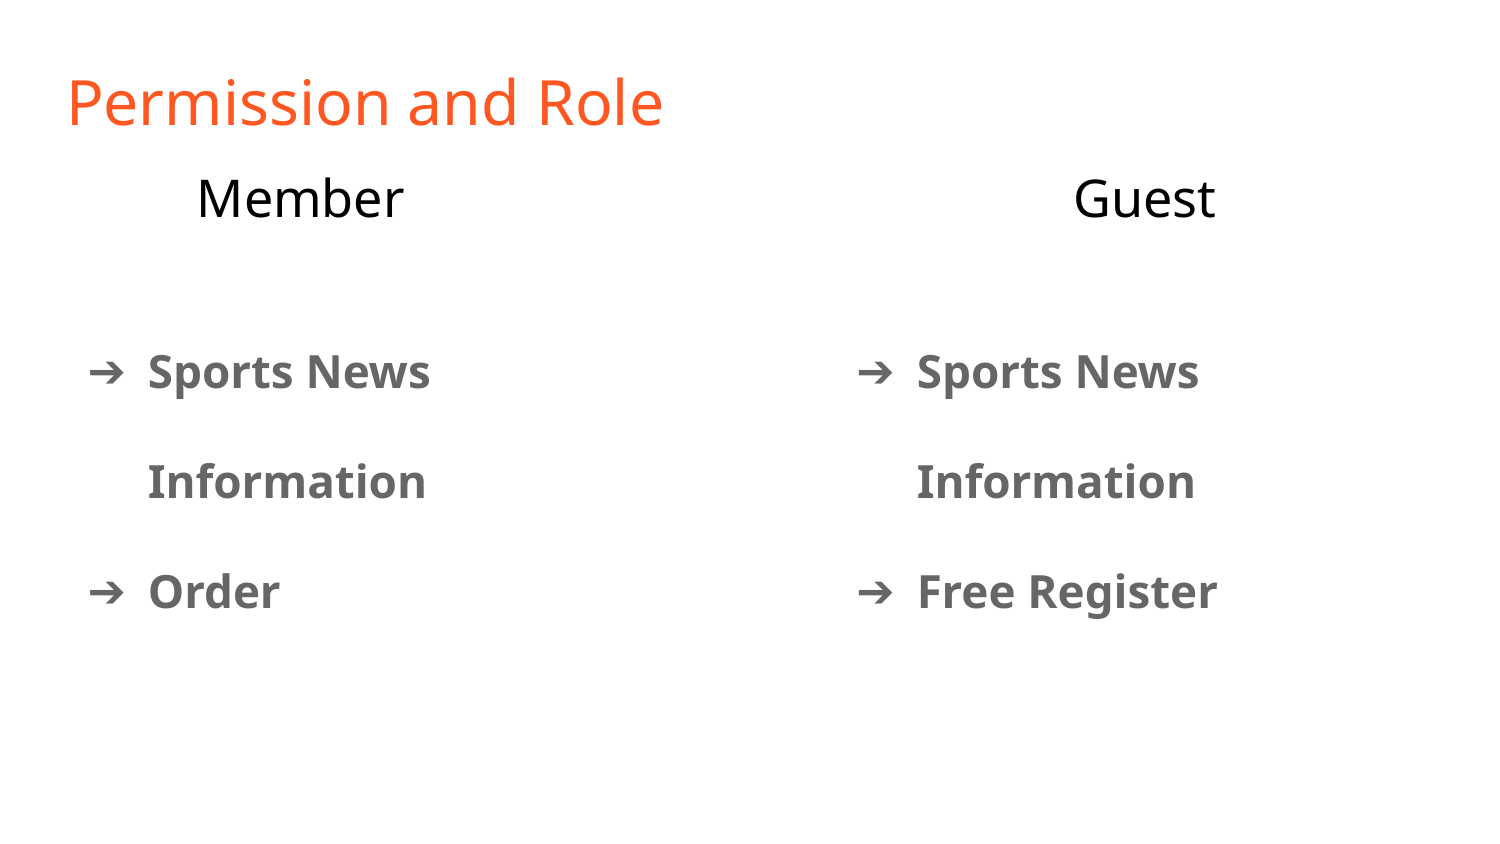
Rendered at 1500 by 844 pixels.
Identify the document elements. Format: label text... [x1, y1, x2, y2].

list Sports News Information Free Register [826, 272, 1449, 750]
list Sports News Information Order [57, 272, 703, 750]
title Member [0, 150, 607, 245]
title Guest [839, 150, 1451, 245]
title Permission and Role [51, 48, 1449, 142]
